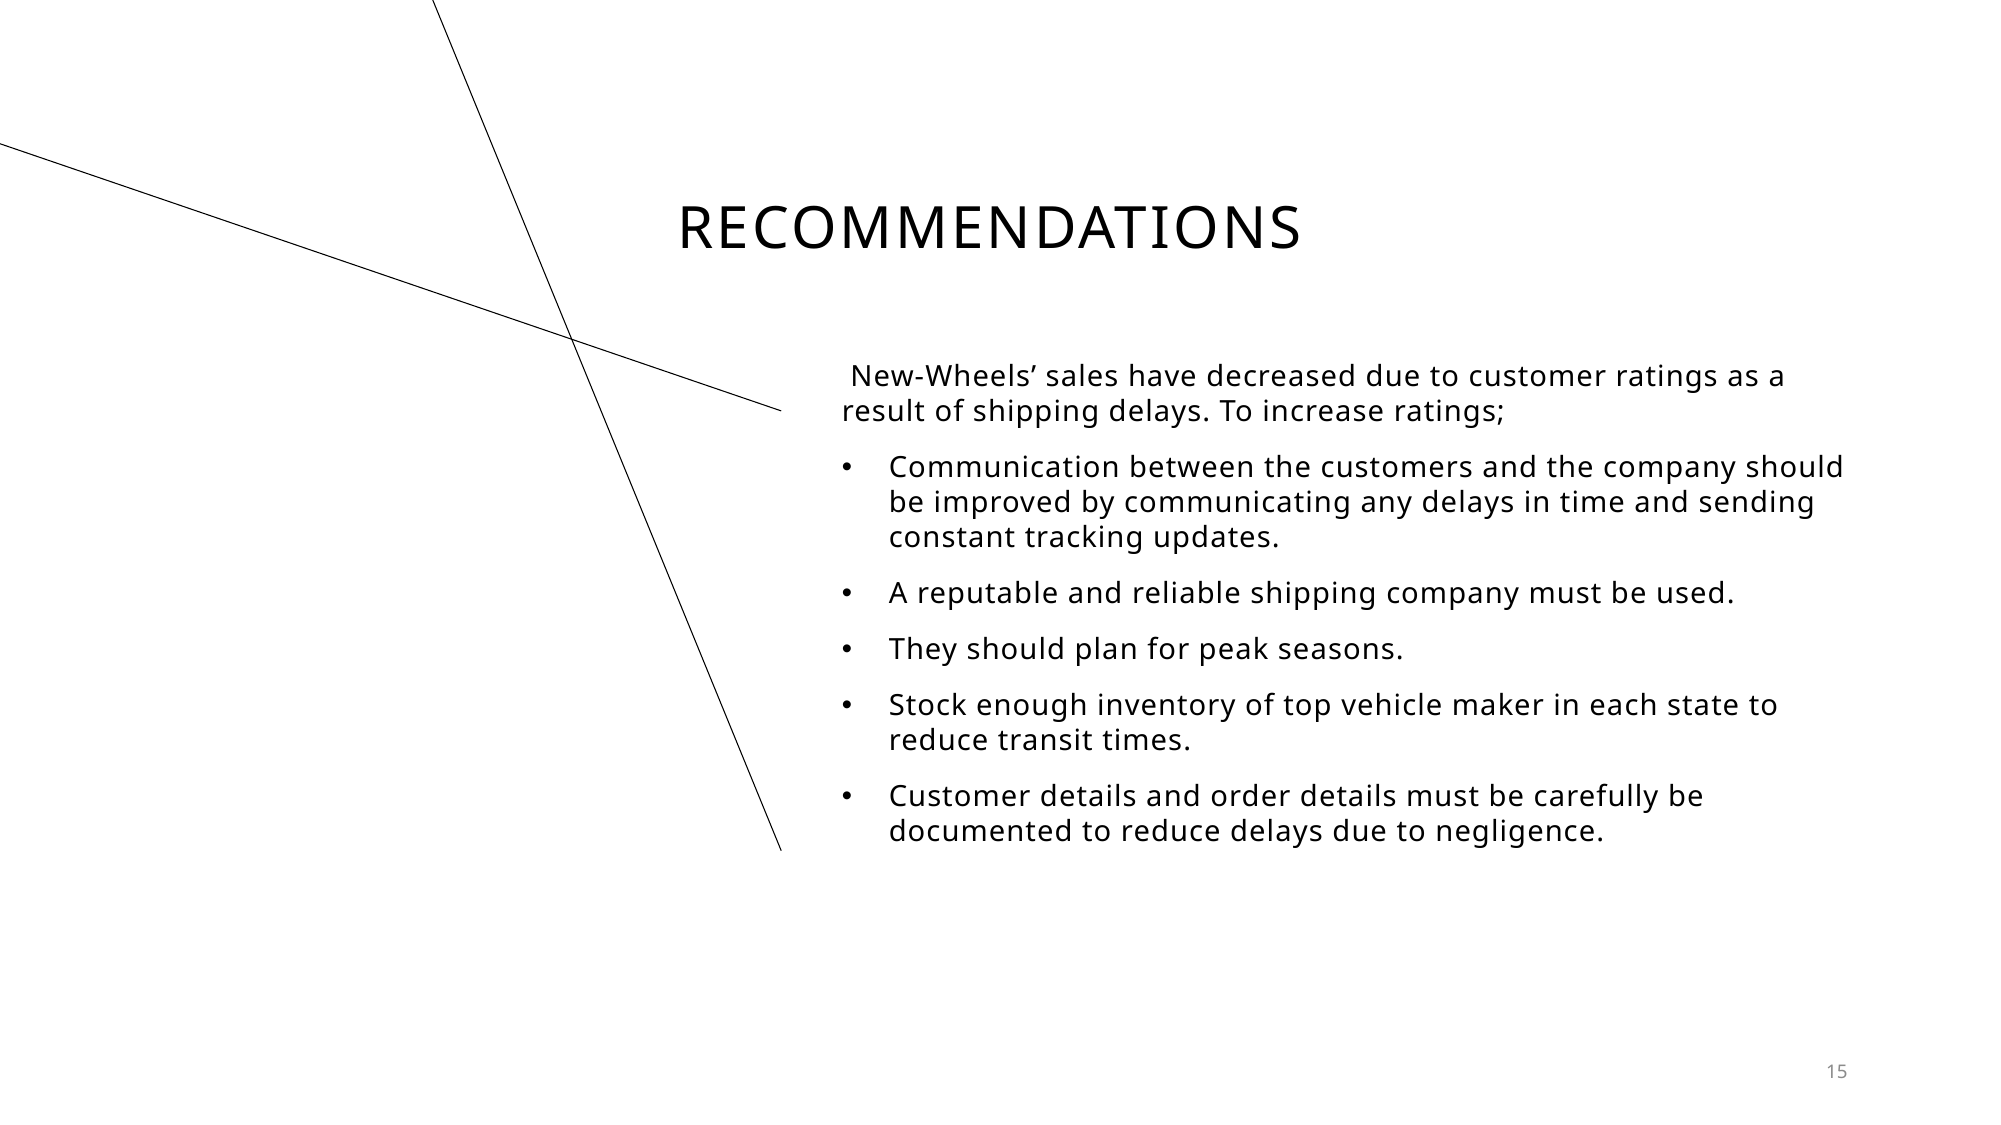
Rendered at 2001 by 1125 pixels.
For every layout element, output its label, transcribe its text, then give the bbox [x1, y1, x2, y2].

title Recommendations [662, 70, 1501, 269]
slide_number 15 [1412, 1042, 1863, 1103]
list New-Wheels’ sales have decreased due to customer ratings as a result of shipping delays. To increase ratings; Communication between the customers and the company should be improved by communicating any delays in time and sending constant tracking updates. A reputable and reliable shipping company must be used. They should plan for peak seasons. Stock enough inventory of top vehicle maker in each state to reduce transit times. Customer details and order details must be carefully be documented to reduce delays due to negligence. [826, 350, 1863, 908]
